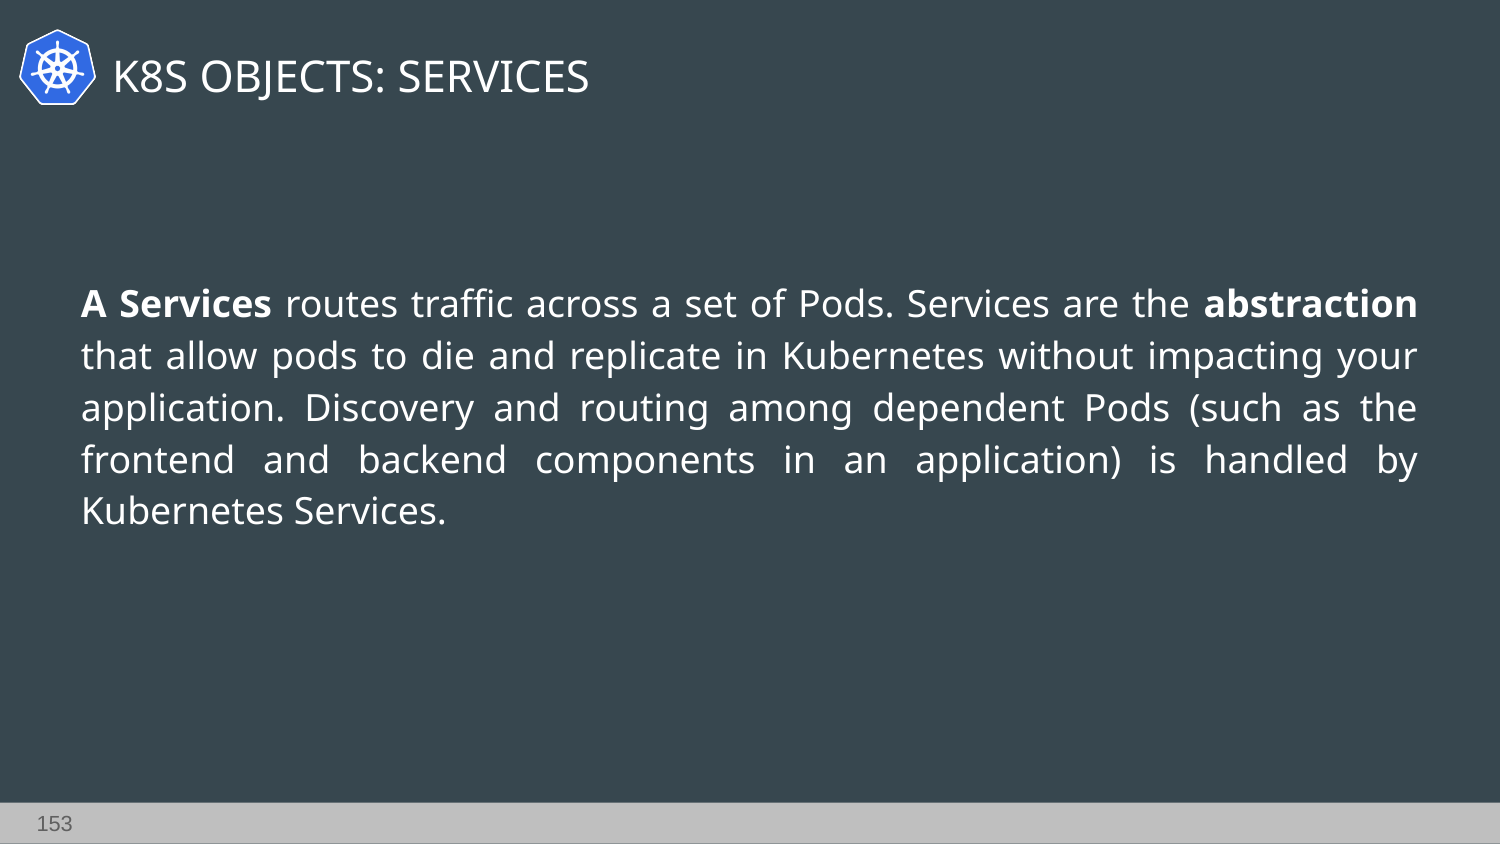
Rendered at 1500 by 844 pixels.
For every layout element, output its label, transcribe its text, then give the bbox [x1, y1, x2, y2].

text_box A Services routes traffic across a set of Pods. Services are the abstraction that allow pods to die and replicate in Kubernetes without impacting your application. Discovery and routing among dependent Pods (such as the frontend and backend components in an application) is handled by Kubernetes Services. [65, 276, 1434, 530]
list K8S OBJECTS: SERVICES [97, 29, 700, 114]
picture [17, 28, 98, 106]
